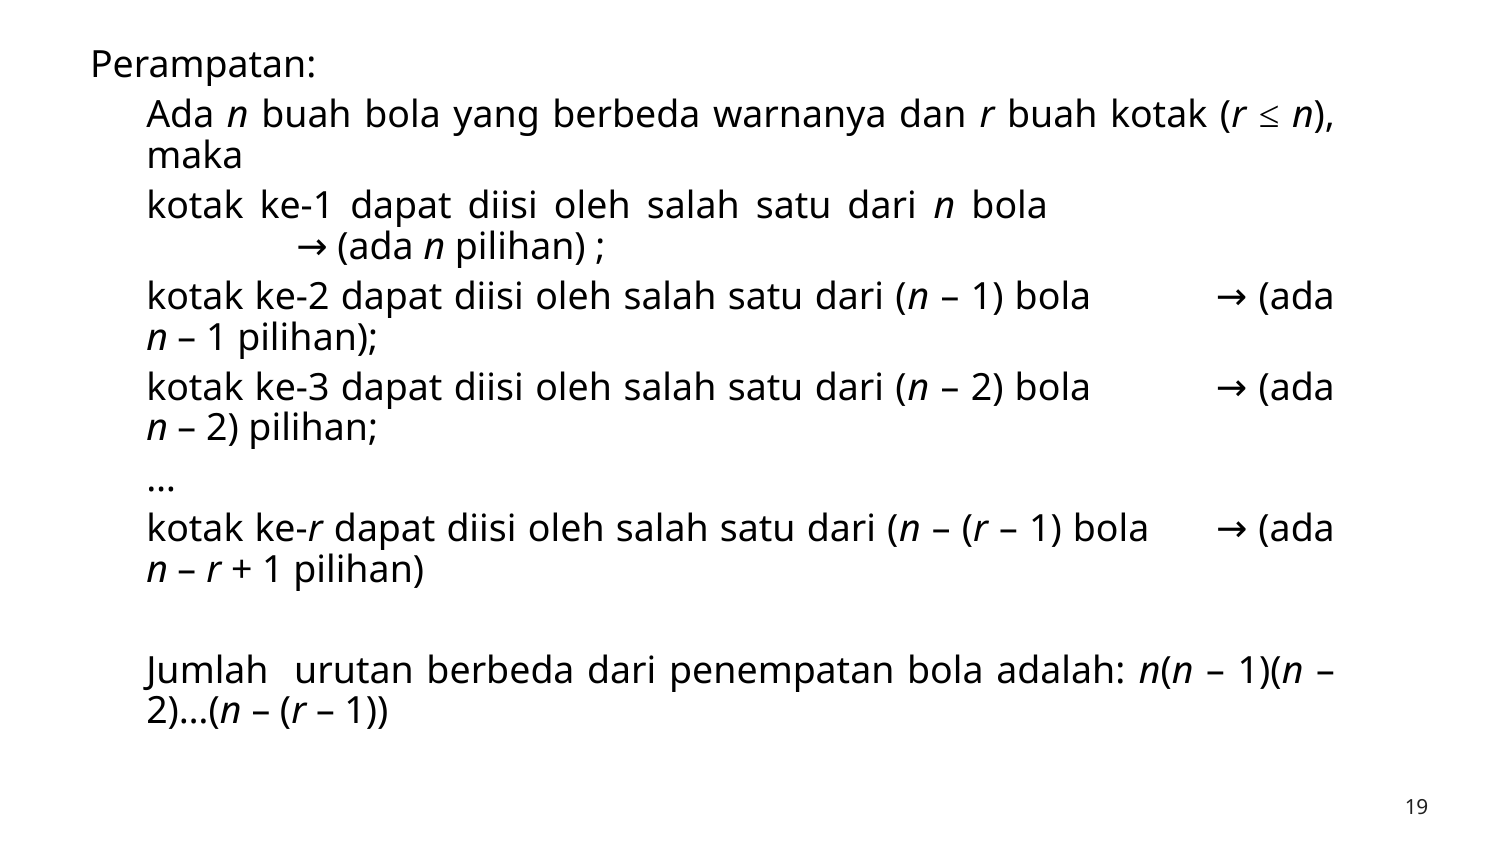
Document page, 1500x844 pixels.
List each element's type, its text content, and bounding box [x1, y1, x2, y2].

slide_number ‹#› [1389, 764, 1480, 830]
list Perampatan: Ada n buah bola yang berbeda warnanya dan r buah kotak (r ≤ n), maka kotak ke-1 dapat diisi oleh salah satu dari n bola → (ada n pilihan) ; kotak ke-2 dapat diisi oleh salah satu dari (n – 1) bola → (ada n – 1 pilihan); kotak ke-3 dapat diisi oleh salah satu dari (n – 2) bola → (ada n – 2) pilihan; … kotak ke-r dapat diisi oleh salah satu dari (n – (r – 1) bola → (ada n – r + 1 pilihan) Jumlah urutan berbeda dari penempatan bola adalah: n(n – 1)(n – 2)…(n – (r – 1)) [75, 37, 1350, 807]
